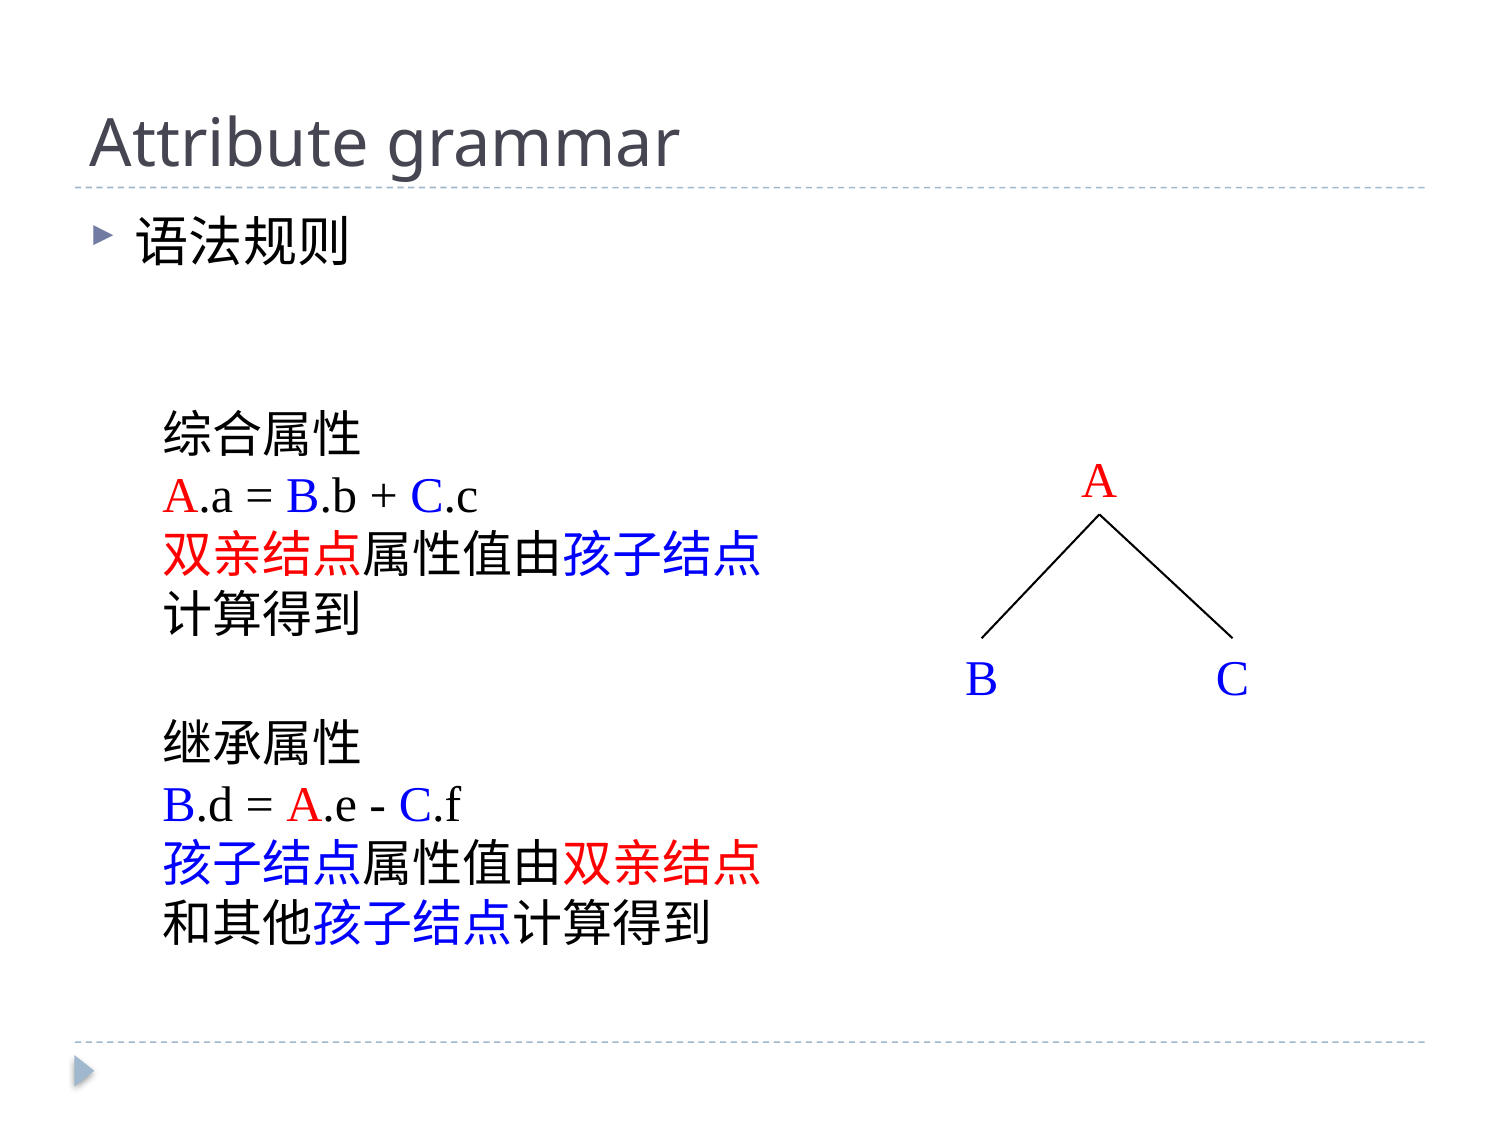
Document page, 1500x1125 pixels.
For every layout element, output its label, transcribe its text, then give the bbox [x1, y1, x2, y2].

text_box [981, 514, 1099, 639]
text_box B [950, 638, 1014, 713]
slide_number [1050, 1042, 1426, 1103]
text_box C [1201, 638, 1265, 713]
text_box 综合属性 A.a = B.b + C.c 双亲结点属性值由孩子结点计算得到 [147, 395, 793, 651]
text_box A [1066, 439, 1133, 514]
text_box 继承属性 B.d = A.e - C.f 孩子结点属性值由双亲结点和其他孩子结点计算得到 [147, 704, 790, 959]
title Attribute grammar [74, 24, 1426, 188]
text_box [1099, 514, 1233, 639]
